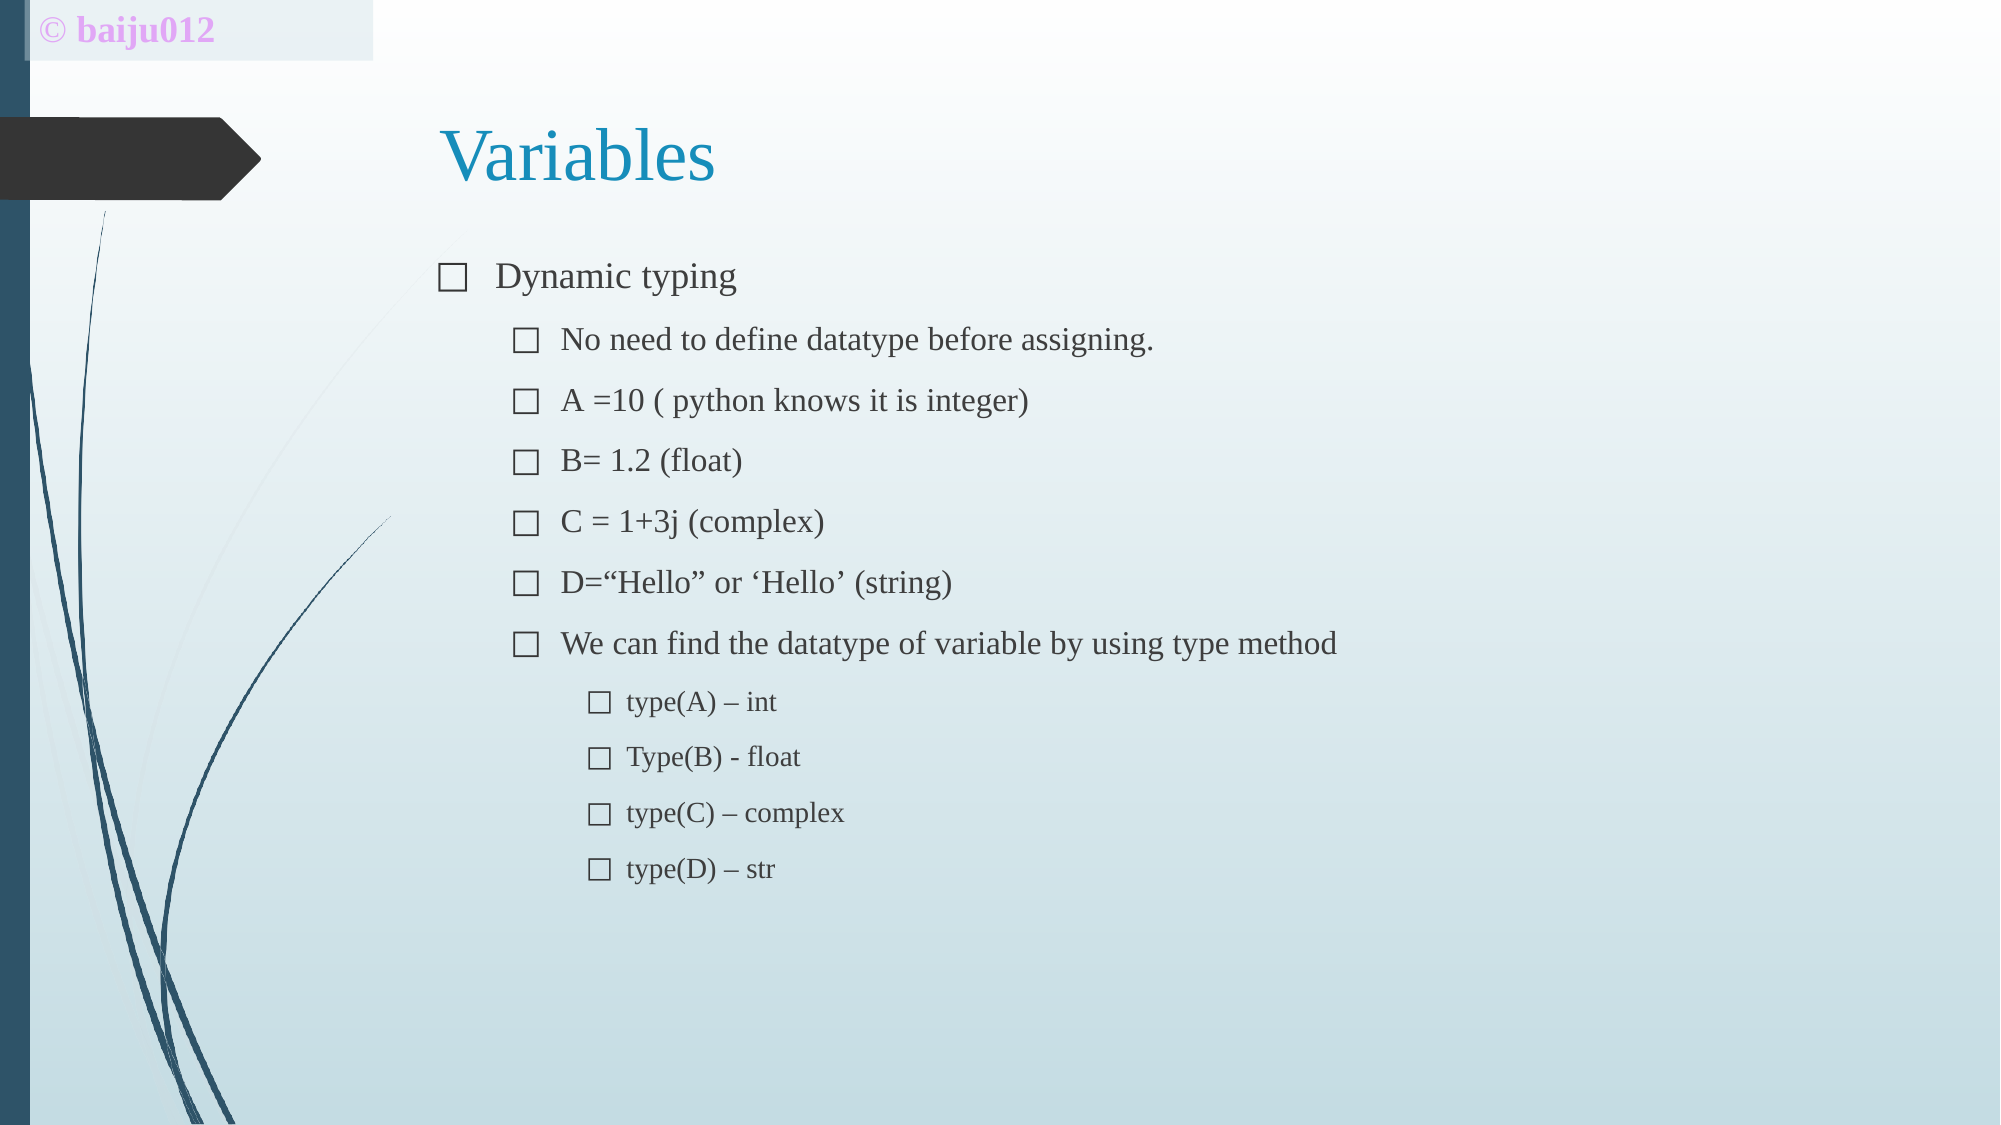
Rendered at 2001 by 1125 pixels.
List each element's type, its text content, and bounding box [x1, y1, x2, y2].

picture [30, 61, 36, 117]
text_box Variables Dynamic typing No need to define datatype before assigning. A =10 ( python knows it is integer) B= 1.2 (float) C = 1+3j (complex) D=“Hello” or ‘Hello’ (string) We can find the datatype of variable by using type method type(A) – int Type(B) - float type(C) – complex type(D) – str [432, 103, 1344, 885]
picture [30, 0, 2000, 1125]
title © baiju012 [36, 2, 309, 193]
